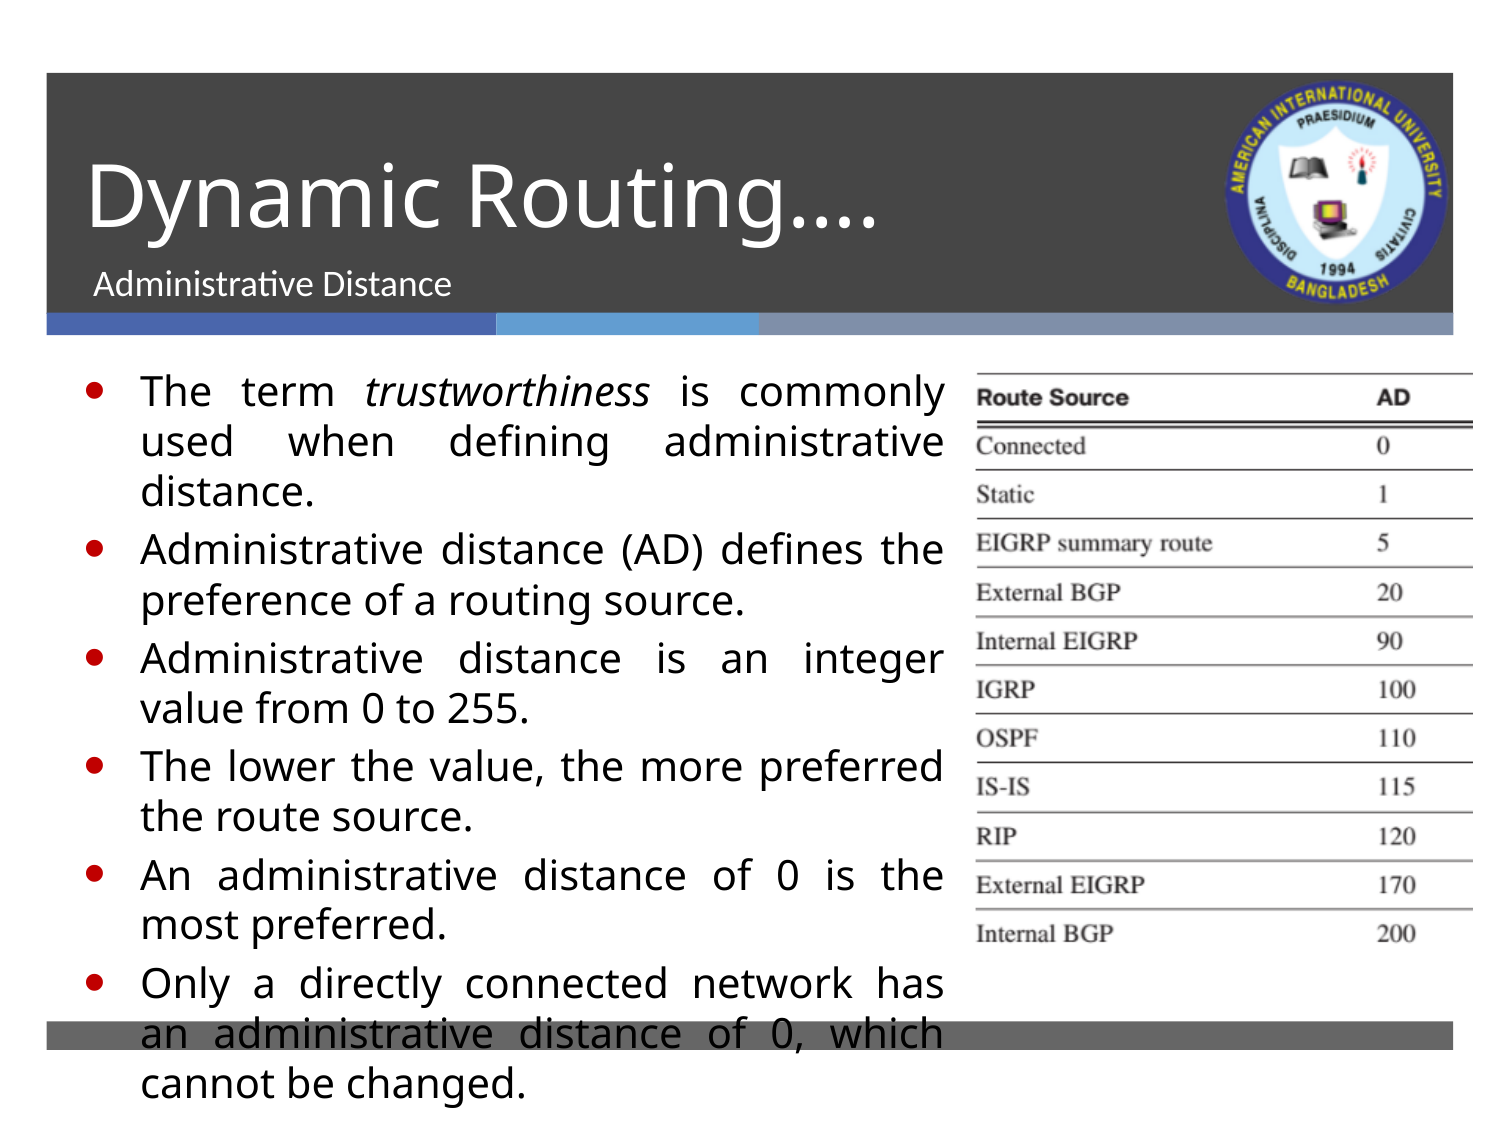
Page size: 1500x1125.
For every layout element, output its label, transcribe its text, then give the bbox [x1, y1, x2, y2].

title Dynamic Routing…. [69, 73, 1351, 253]
subtitle Administrative Distance [78, 251, 1351, 331]
text_box The term trustworthiness is commonly used when defining administrative distance. Administrative distance (AD) defines the preference of a routing source. Administrative distance is an integer value from 0 to 255. The lower the value, the more preferred the route source. An administrative distance of 0 is the most preferred. Only a directly connected network has an administrative distance of 0, which cannot be changed. [69, 357, 960, 1115]
picture [1351, 75, 1454, 310]
picture [966, 356, 1473, 951]
